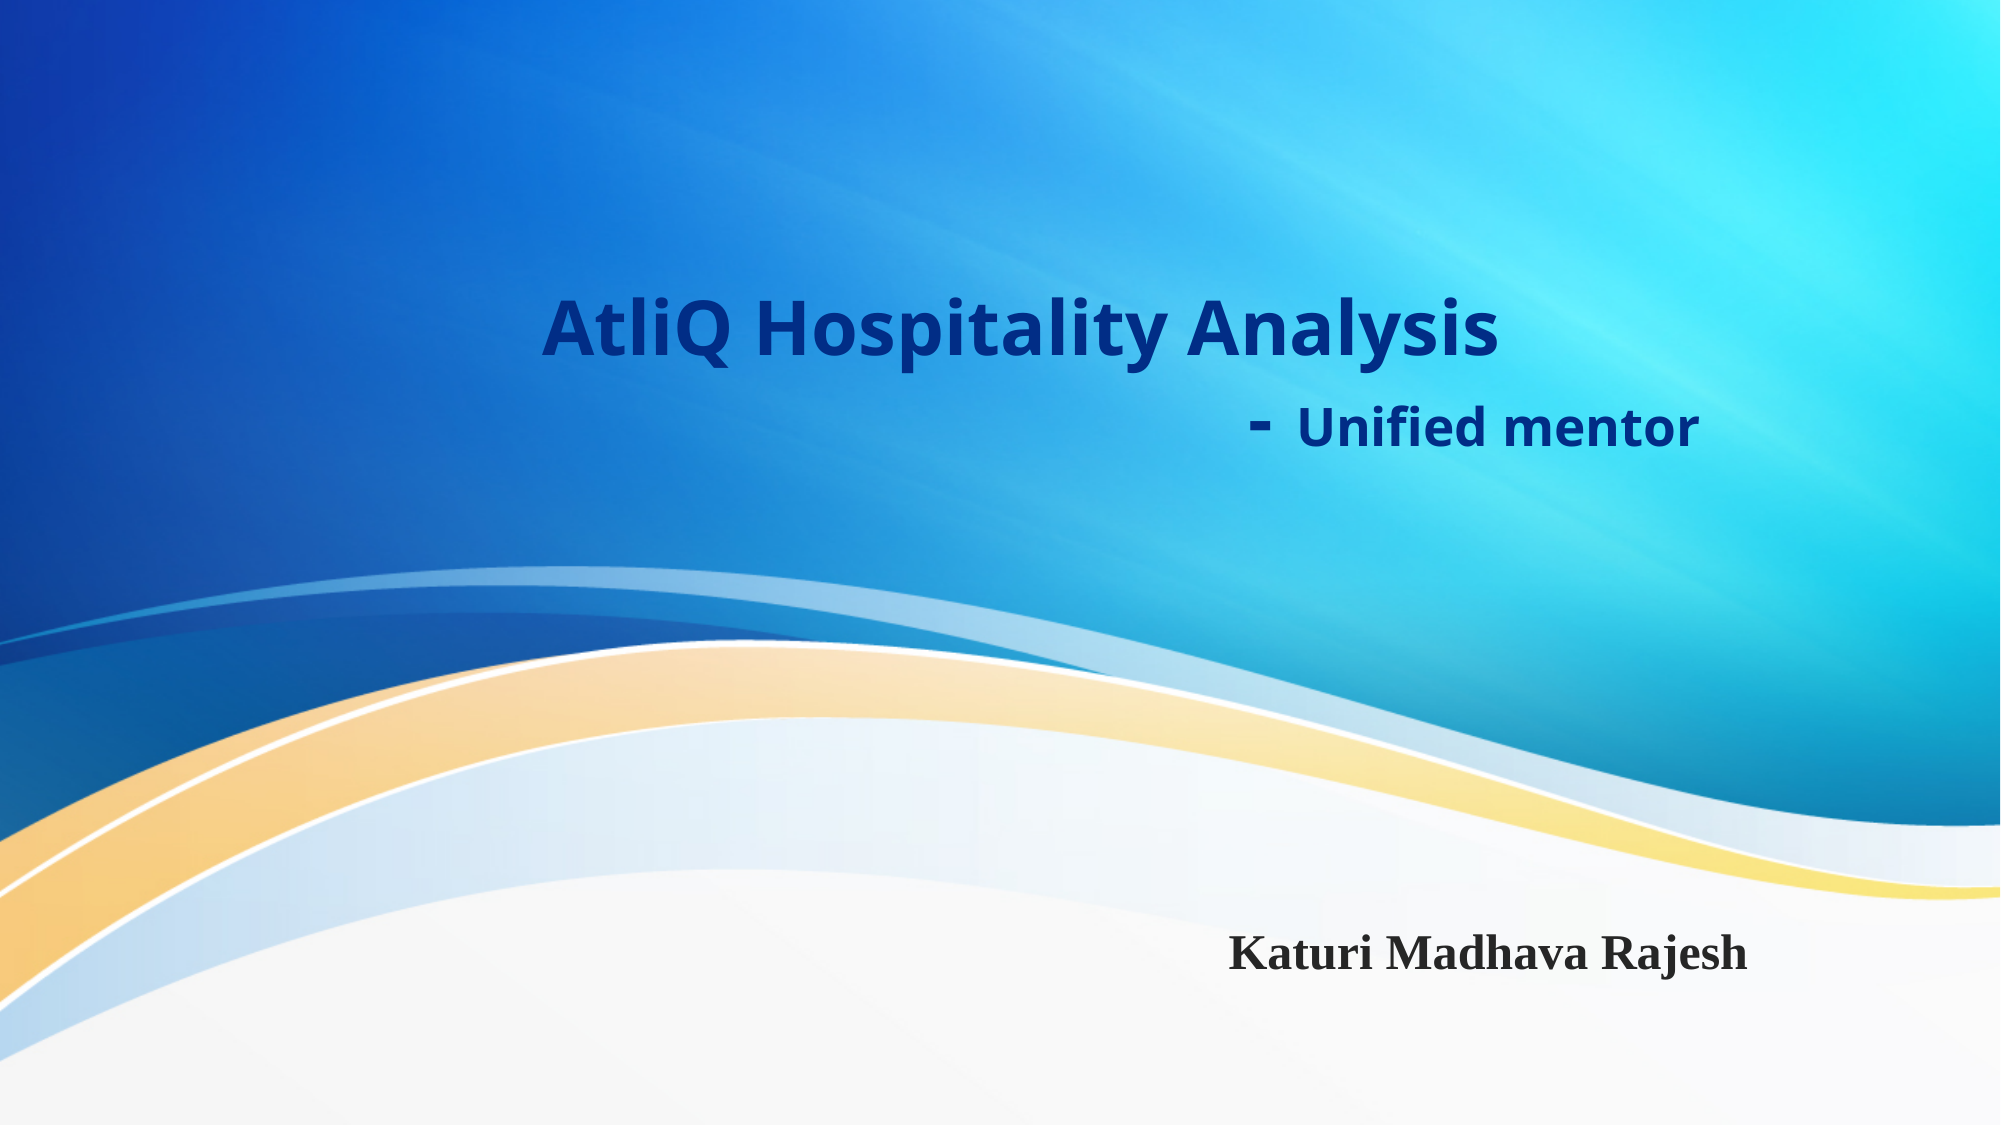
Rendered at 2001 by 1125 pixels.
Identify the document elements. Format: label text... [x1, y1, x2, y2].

title AtliQ Hospitality Analysis - Unified mentor [189, 269, 1854, 563]
subtitle Katuri Madhava Rajesh [1062, 841, 1915, 980]
picture [0, 0, 2001, 1125]
